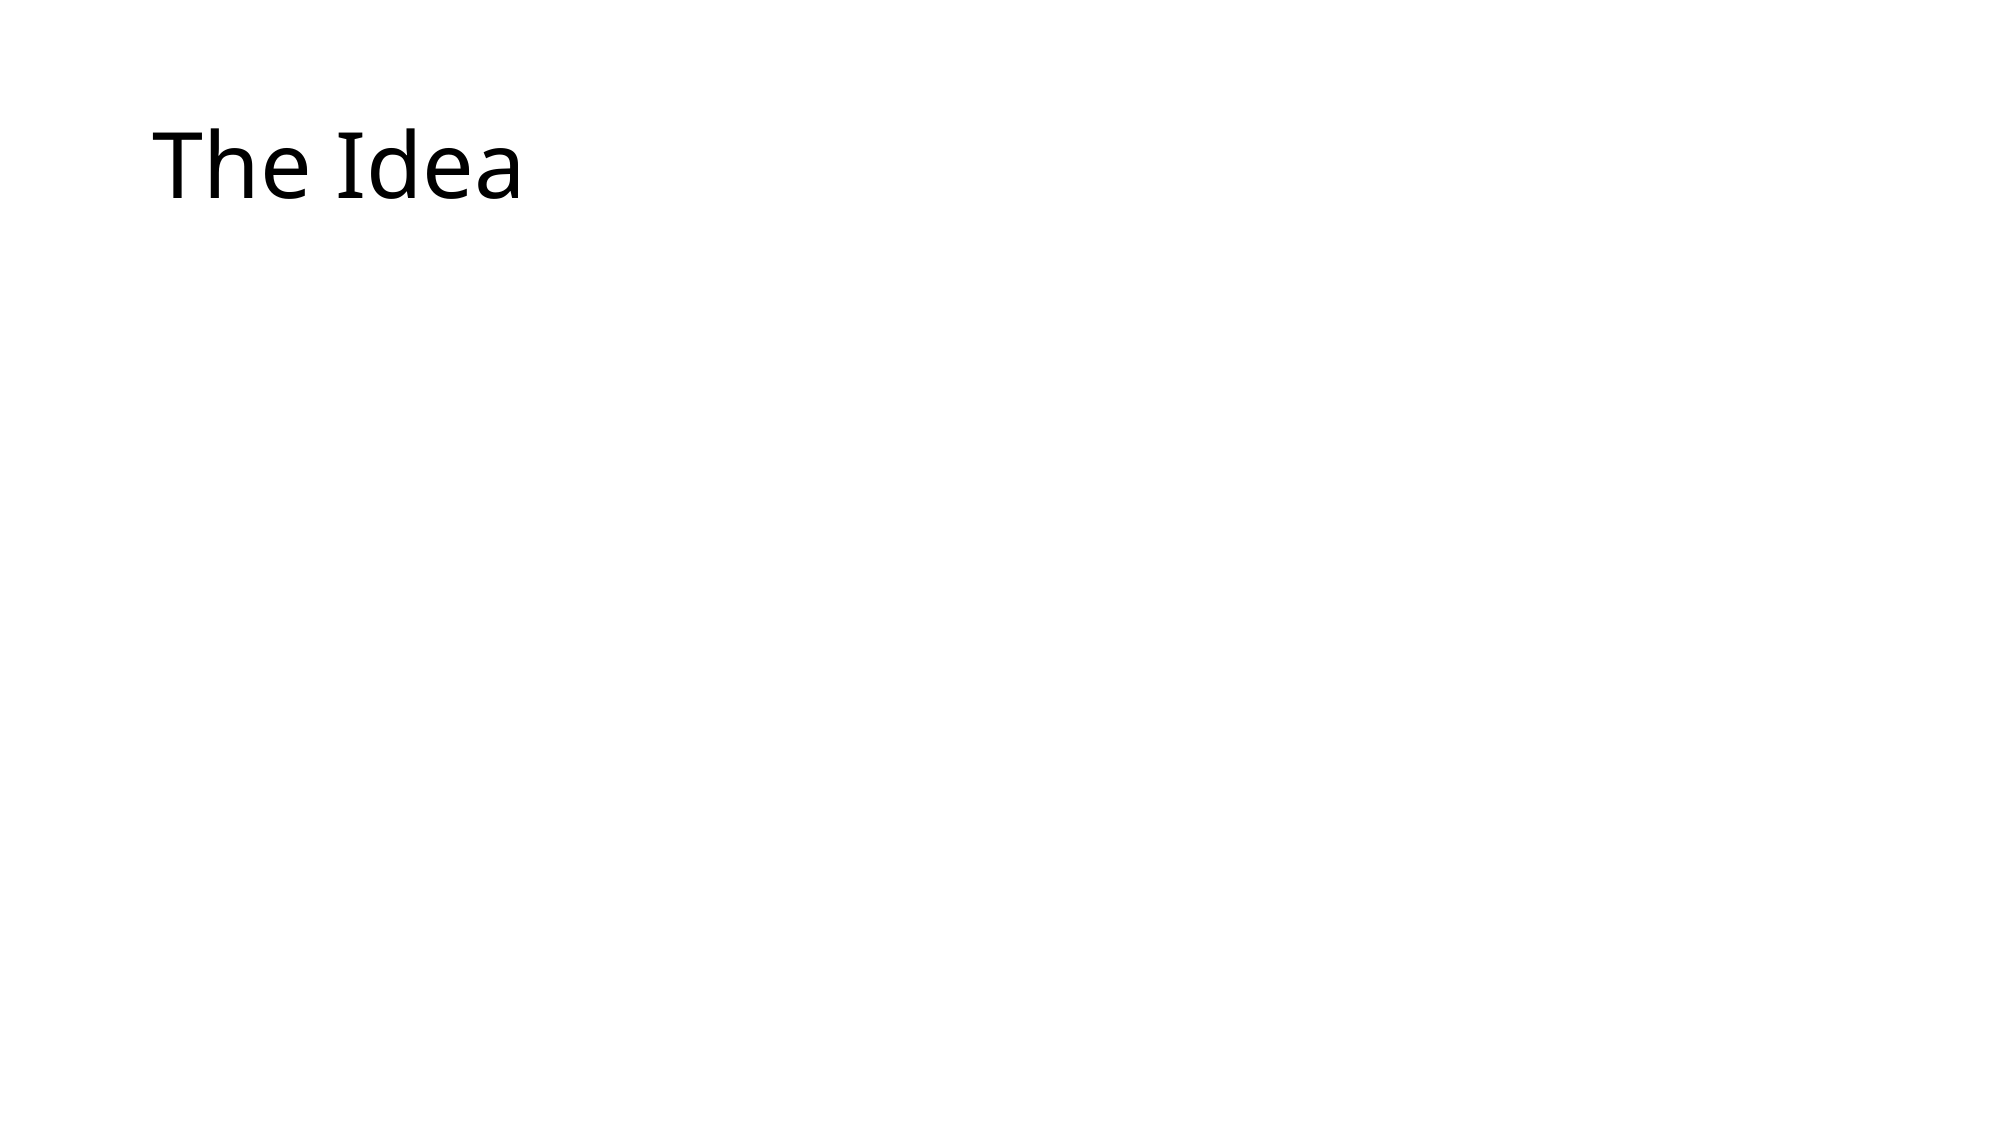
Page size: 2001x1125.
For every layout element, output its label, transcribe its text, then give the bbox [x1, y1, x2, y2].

title The Idea [137, 59, 1863, 278]
